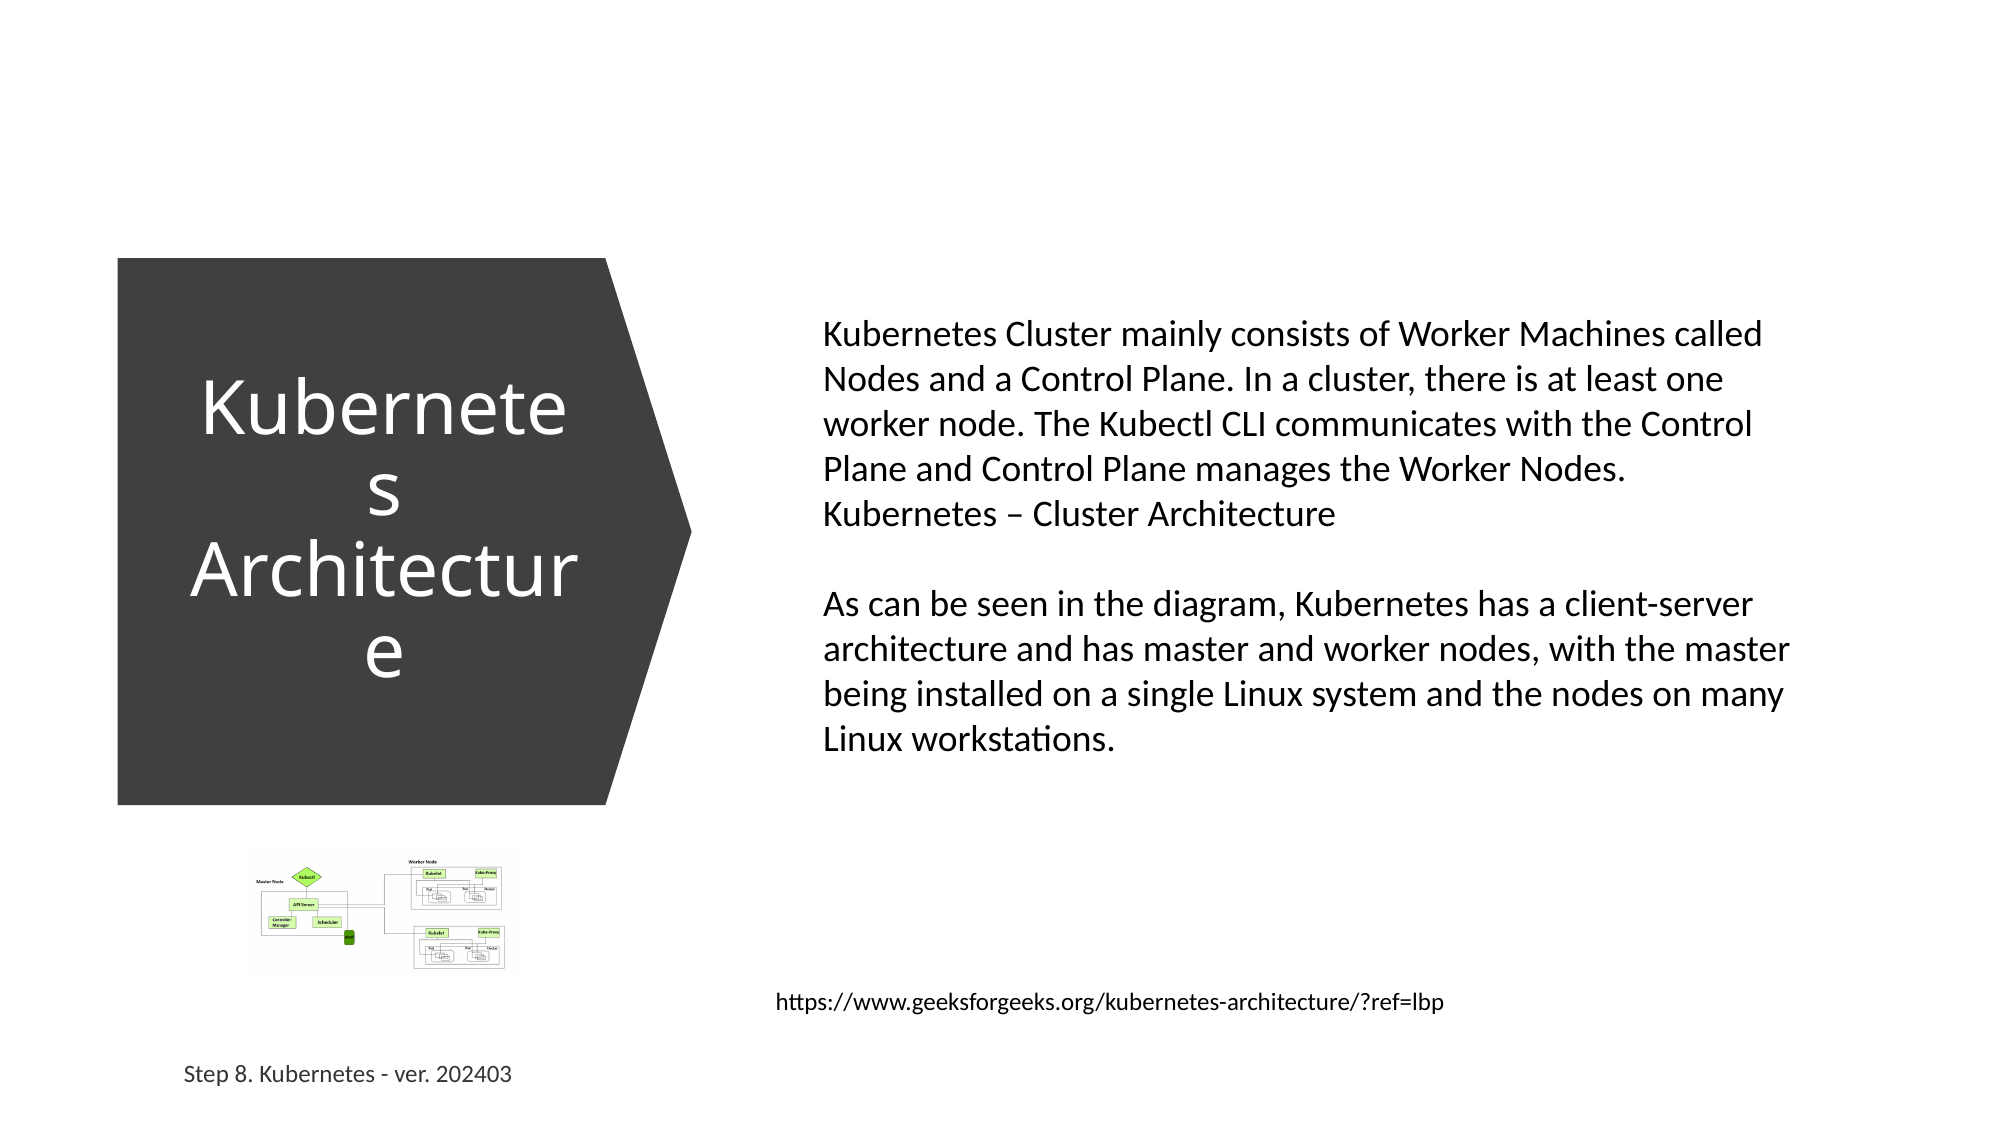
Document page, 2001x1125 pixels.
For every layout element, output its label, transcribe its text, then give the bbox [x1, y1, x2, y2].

footer Step 8. Kubernetes - ver. 202403 [168, 1042, 1188, 1103]
picture [247, 850, 521, 979]
title Kubernetes Architecture [168, 322, 601, 741]
text_box https://www.geeksforgeeks.org/kubernetes-architecture/?ref=lbp [760, 978, 1479, 1023]
text_box [116, 257, 693, 807]
text_box Kubernetes Cluster mainly consists of Worker Machines called Nodes and a Control Plane. In a cluster, there is at least one worker node. The Kubectl CLI communicates with the Control Plane and Control Plane manages the Worker Nodes. Kubernetes – Cluster Architecture As can be seen in the diagram, Kubernetes has a client-server architecture and has master and worker nodes, with the master being installed on a single Linux system and the nodes on many Linux workstations. [808, 301, 1809, 767]
